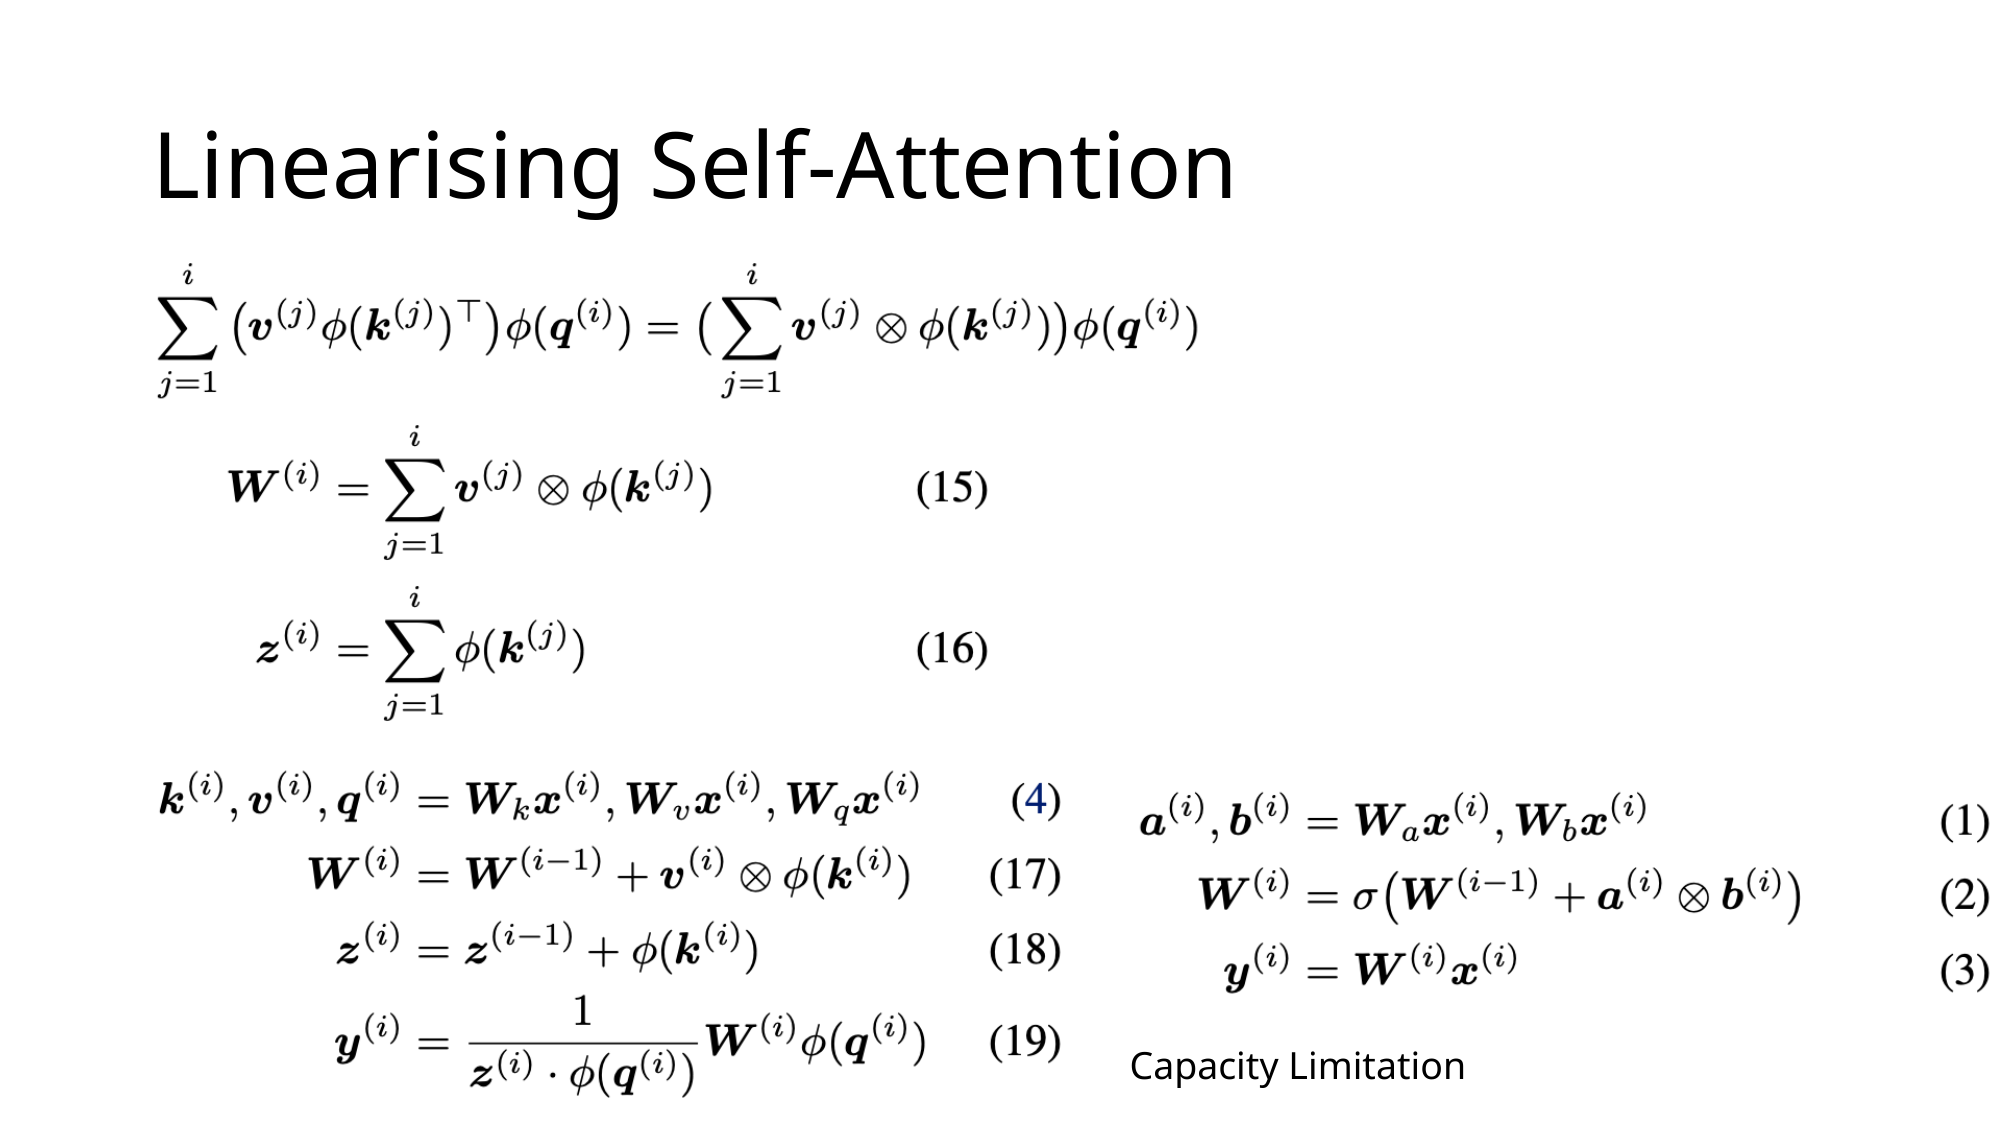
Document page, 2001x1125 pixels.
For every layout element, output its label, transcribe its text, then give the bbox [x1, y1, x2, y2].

picture [137, 237, 1211, 725]
picture [137, 756, 1094, 1125]
text_box Capacity Limitation [1114, 1034, 1482, 1095]
picture [1122, 772, 2000, 1003]
title Linearising Self-Attention [137, 59, 1863, 278]
